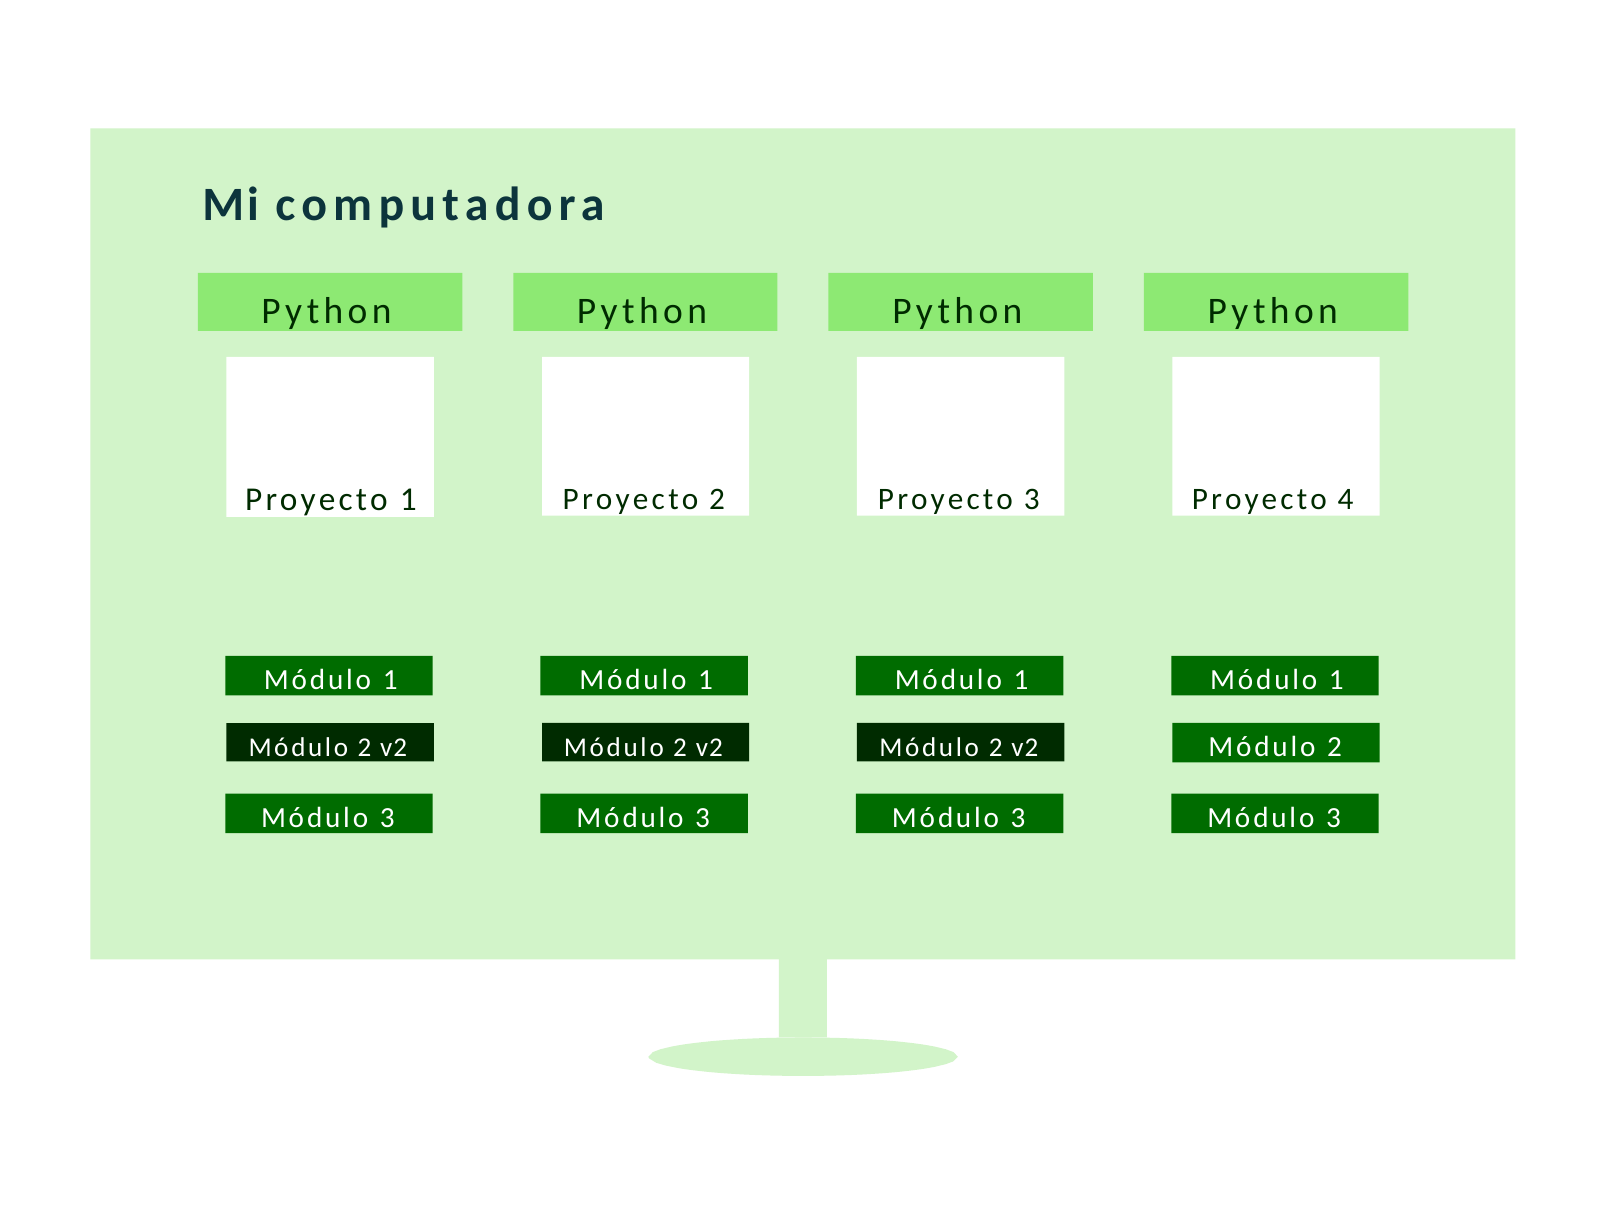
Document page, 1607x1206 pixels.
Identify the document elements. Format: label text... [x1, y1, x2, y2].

text_box Módulo 2 v2 [856, 722, 1065, 762]
text_box Módulo 3 [855, 793, 1064, 834]
title Mi computadora [175, 156, 1468, 374]
text_box Python [828, 272, 1093, 331]
text_box [90, 128, 1516, 960]
text_box Proyecto 2 [542, 356, 750, 516]
text_box Módulo 2 v2 [542, 722, 750, 762]
text_box Python [197, 272, 463, 331]
text_box Python [1143, 272, 1409, 331]
text_box Python [513, 272, 778, 331]
text_box Módulo 3 [225, 793, 433, 834]
text_box Módulo 2 [1172, 722, 1380, 763]
text_box Módulo 1 [540, 655, 748, 696]
text_box Módulo 1 [225, 655, 433, 696]
text_box Módulo 3 [540, 793, 748, 834]
text_box Proyecto 4 [1172, 356, 1380, 516]
text_box Módulo 1 [855, 655, 1064, 696]
text_box Módulo 3 [1171, 793, 1379, 834]
text_box Proyecto 3 [856, 356, 1065, 516]
text_box Módulo 1 [1171, 655, 1379, 696]
text_box [648, 928, 958, 1076]
text_box Proyecto 1 [226, 356, 434, 517]
text_box Módulo 2 v2 [226, 723, 434, 762]
